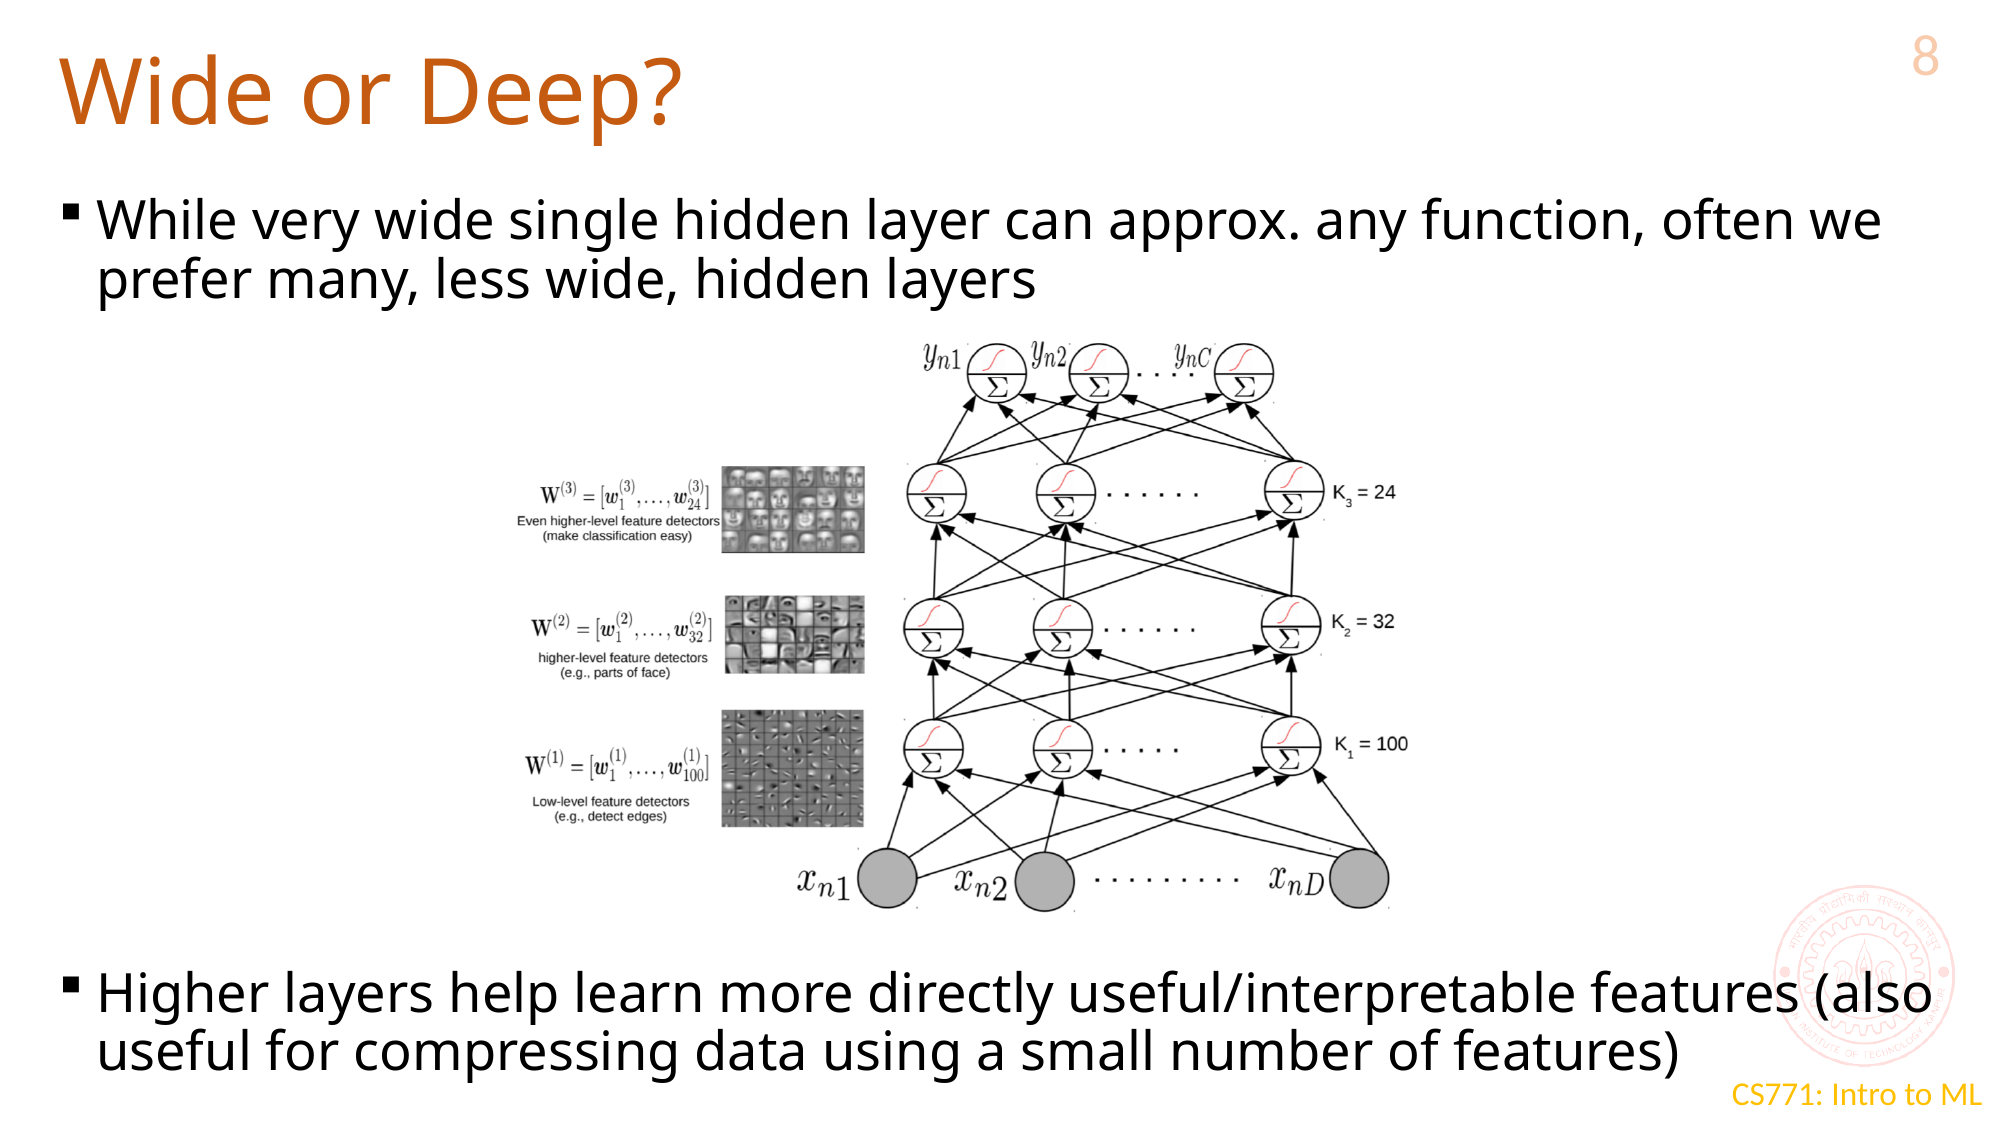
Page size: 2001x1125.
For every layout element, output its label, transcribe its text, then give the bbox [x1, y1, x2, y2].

title Wide or Deep? [43, 27, 1970, 163]
list While very wide single hidden layer can approx. any function, often we prefer many, less wide, hidden layers Higher layers help learn more directly useful/interpretable features (also useful for compressing data using a small number of features) [43, 185, 1957, 1098]
picture [500, 324, 1418, 917]
text_box 8 [1857, 22, 1957, 83]
